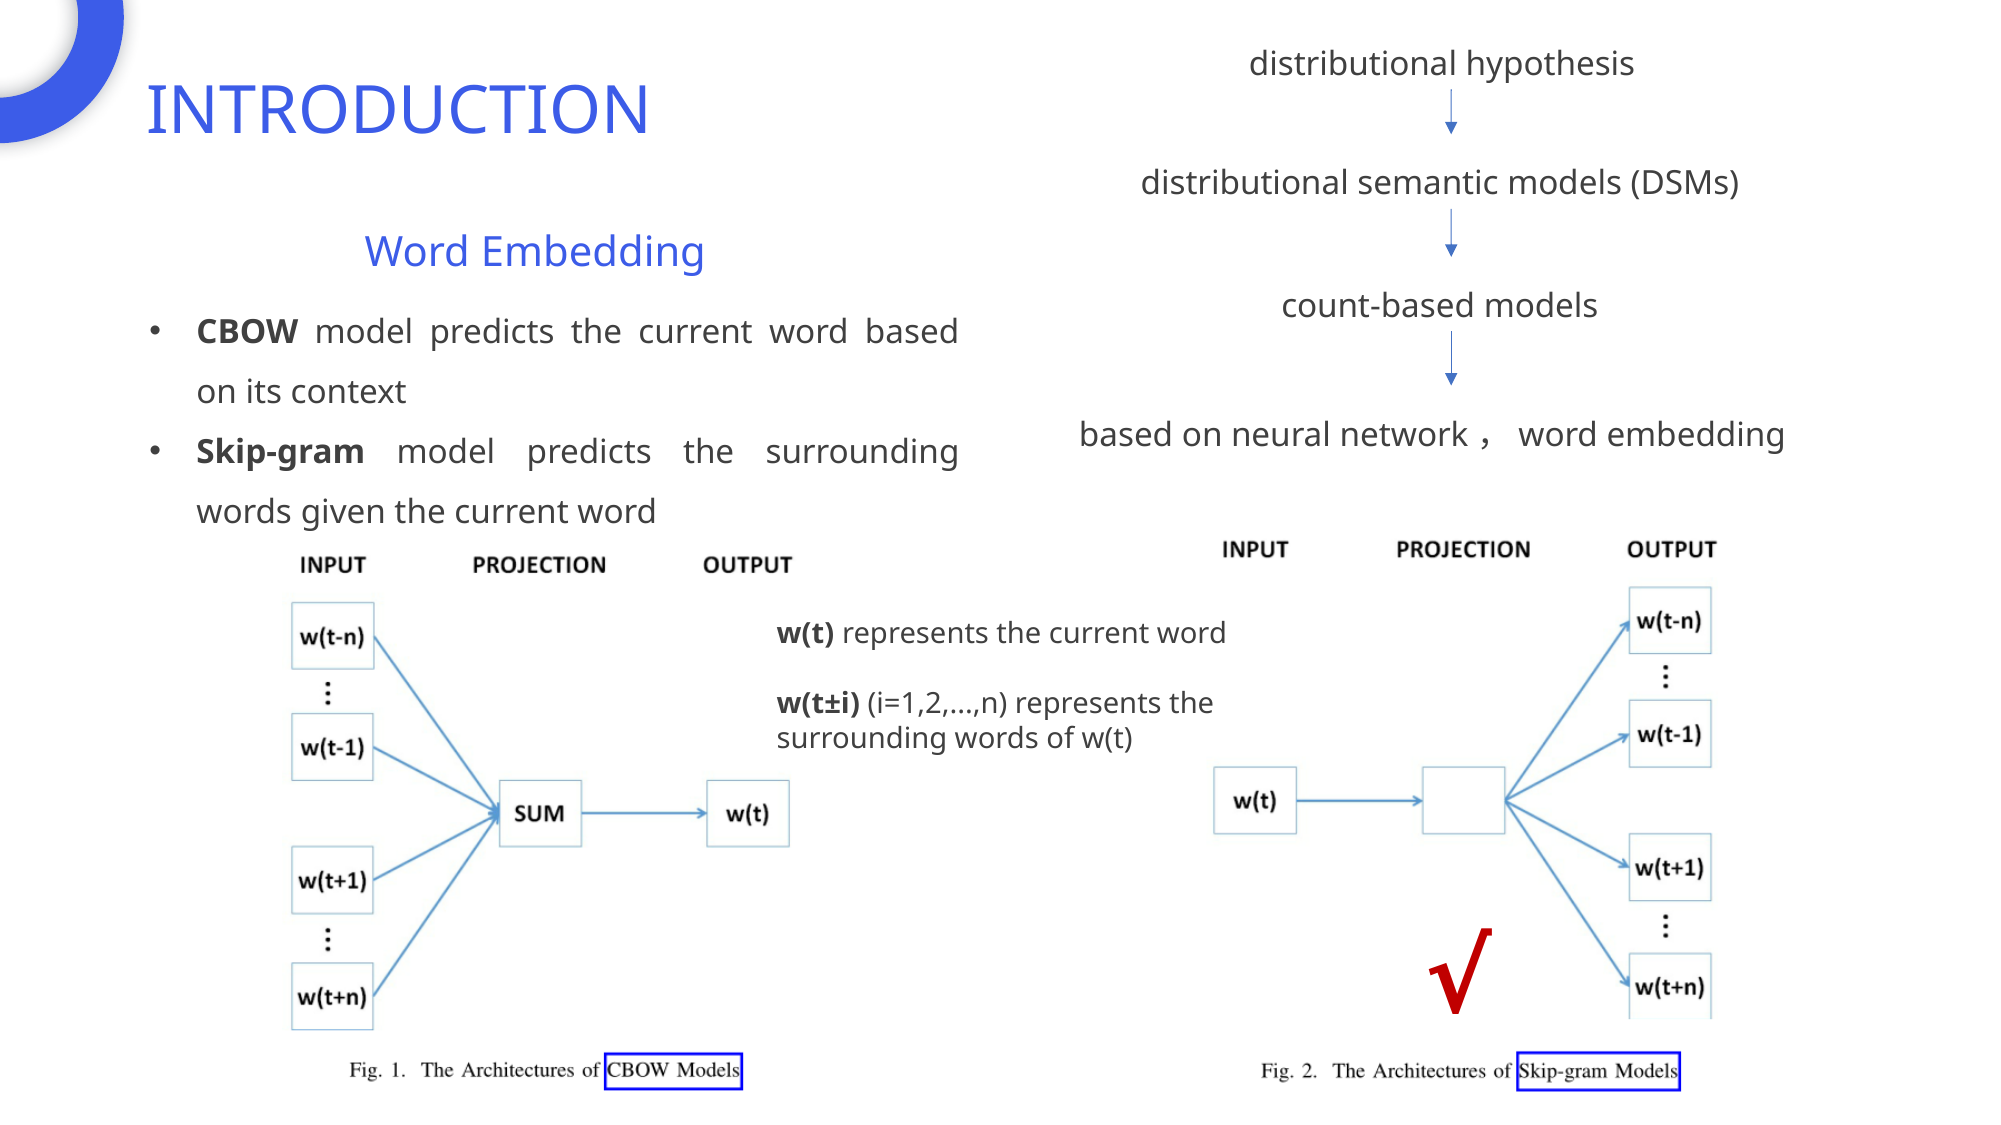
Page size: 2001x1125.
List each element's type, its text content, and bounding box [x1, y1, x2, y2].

text_box count-based models [1266, 256, 1636, 332]
picture [271, 534, 800, 1096]
text_box distributional semantic models (DSMs) [1125, 134, 1777, 209]
picture [1200, 534, 1729, 1096]
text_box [0, 0, 825, 156]
text_box distributional hypothesis [1234, 14, 1669, 90]
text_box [134, 217, 976, 534]
text_box w(t) represents the current word w(t±i) (i=1,2,...,n) represents the surrounding words of w(t) [800, 607, 1200, 762]
text_box based on neural network，word embedding [1064, 385, 1839, 461]
